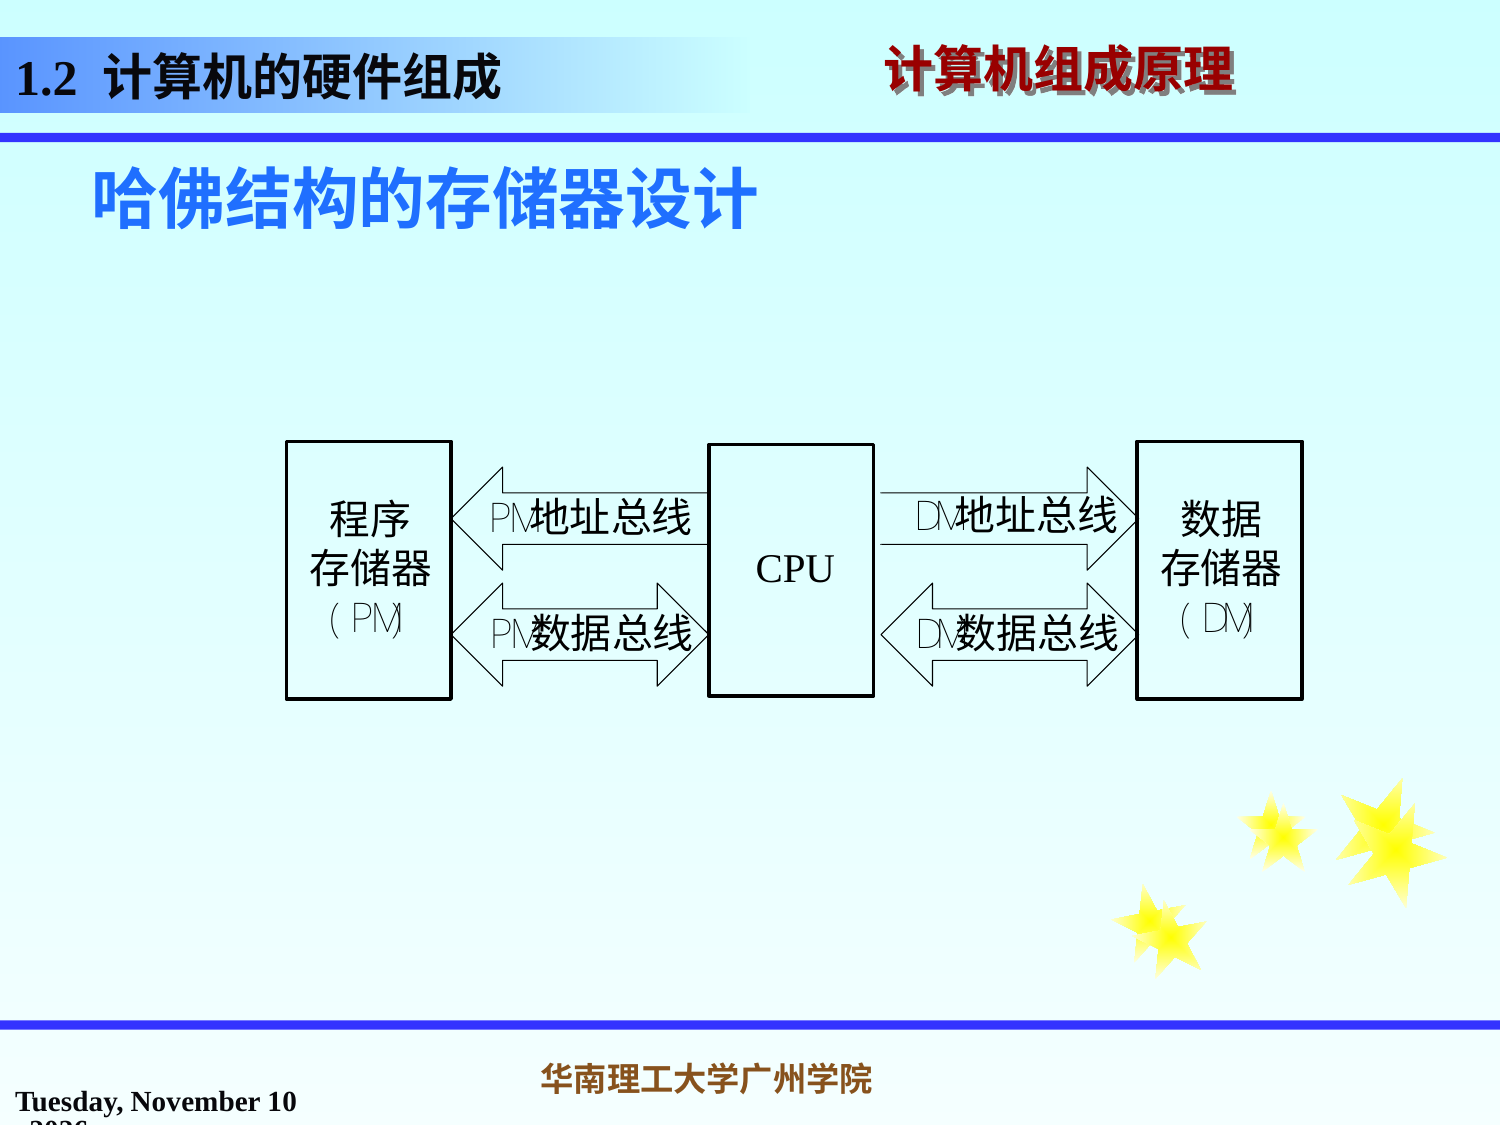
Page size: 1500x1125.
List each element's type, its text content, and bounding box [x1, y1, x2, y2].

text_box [277, 432, 1311, 709]
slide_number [0, 1050, 313, 1125]
title 1.2 计算机的硬件组成 [0, 37, 750, 113]
list 哈佛结构的存储器设计 [76, 148, 1436, 990]
